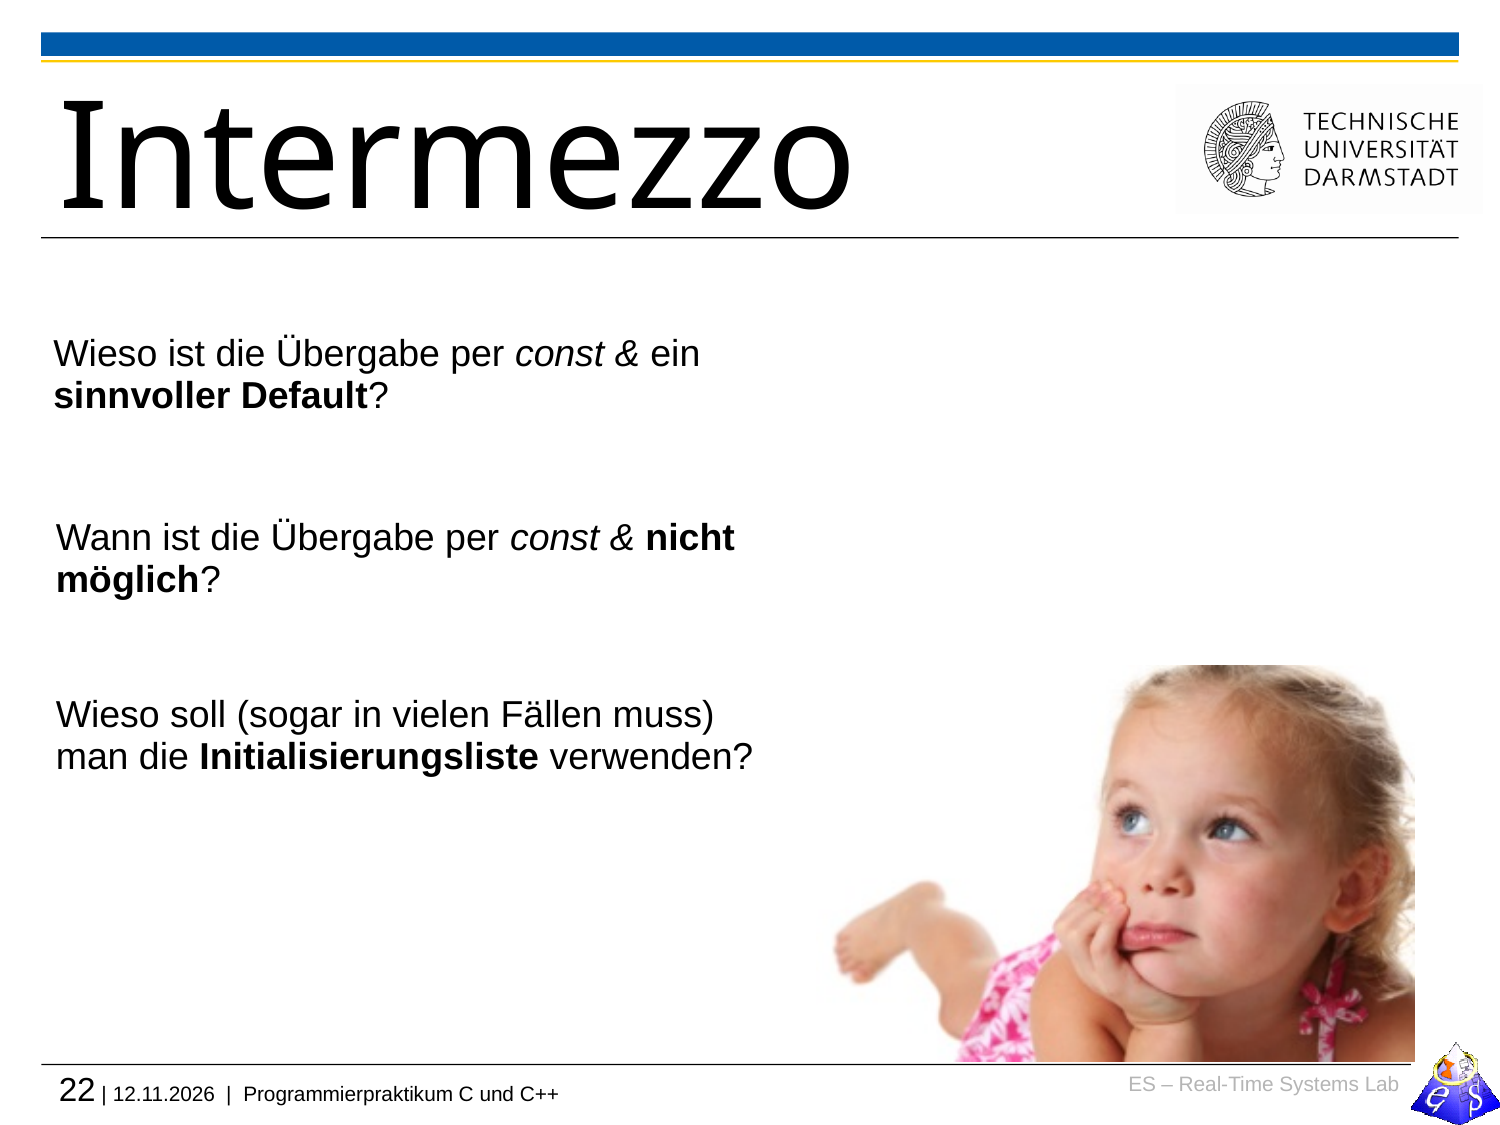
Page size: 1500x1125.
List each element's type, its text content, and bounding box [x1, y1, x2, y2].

text_box Wann ist die Übergabe per const & nicht möglich? [41, 510, 774, 609]
picture [1187, 84, 1483, 214]
text_box Wieso soll (sogar in vielen Fällen muss) man die Initialisierungsliste verwenden? [41, 687, 774, 786]
title Intermezzo [58, 80, 1187, 218]
picture [815, 664, 1500, 1125]
text_box Wieso ist die Übergabe per const & ein sinnvoller Default? [38, 325, 883, 425]
